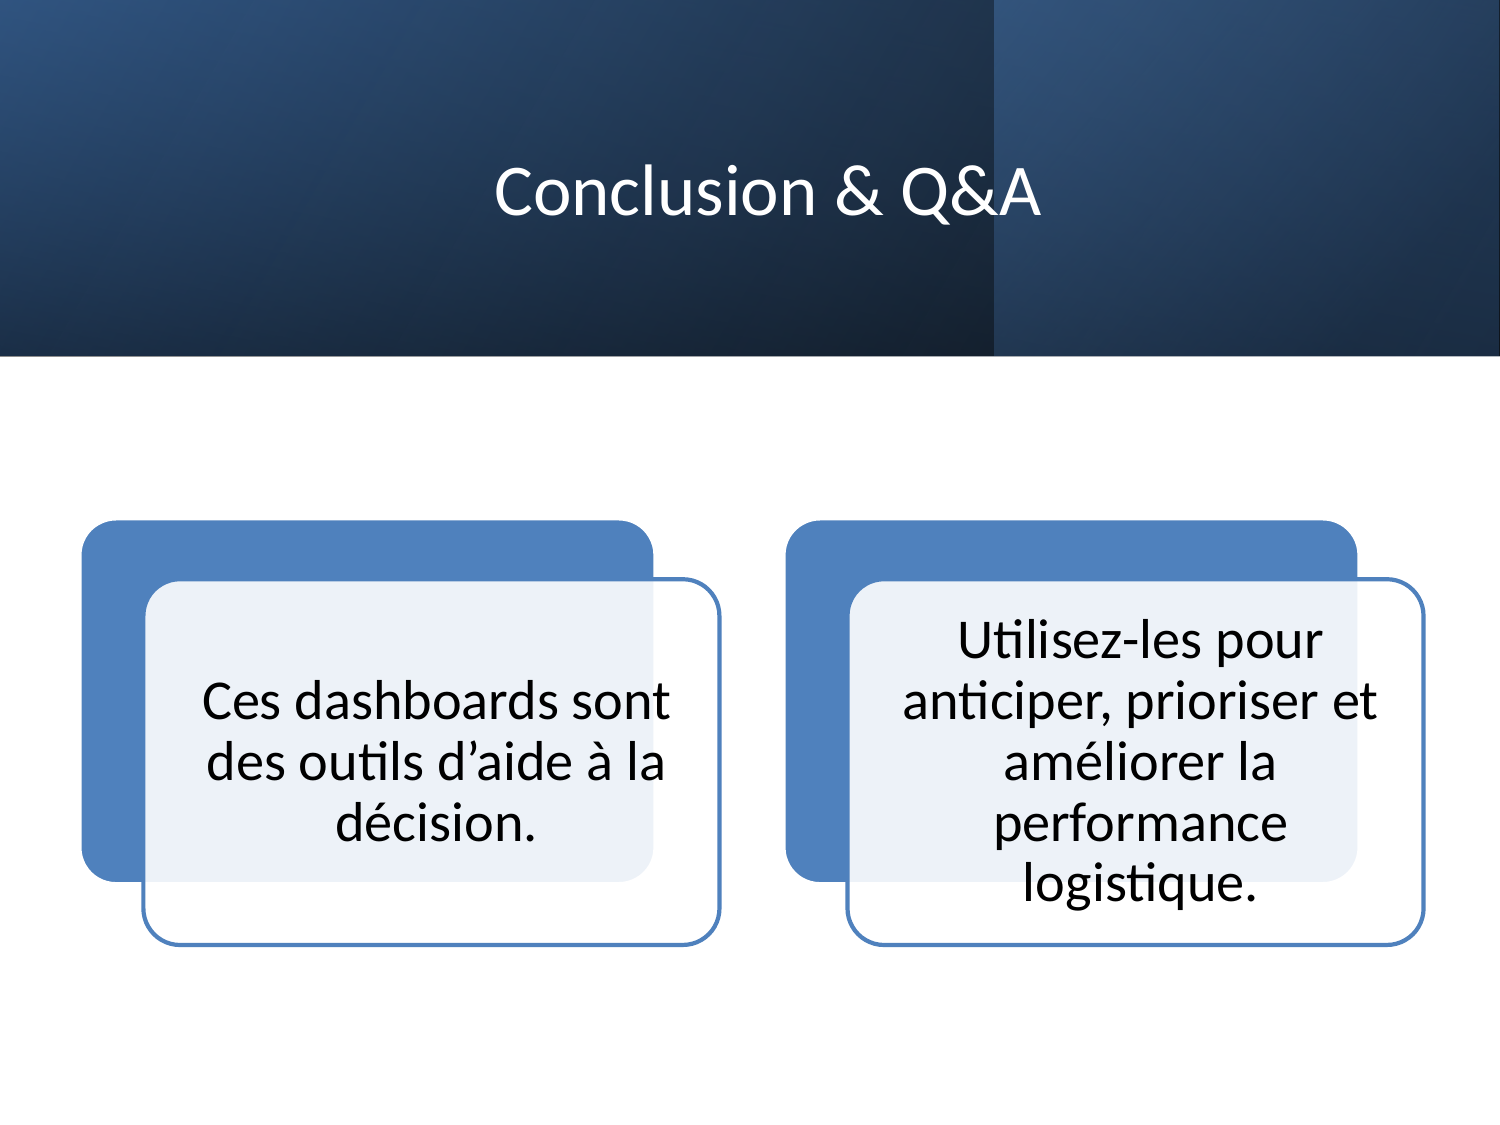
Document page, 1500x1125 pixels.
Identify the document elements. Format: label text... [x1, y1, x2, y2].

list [78, 428, 1424, 1035]
text_box [0, 358, 1500, 1125]
text_box [0, 0, 1500, 358]
title Conclusion & Q&A [170, 57, 1366, 316]
